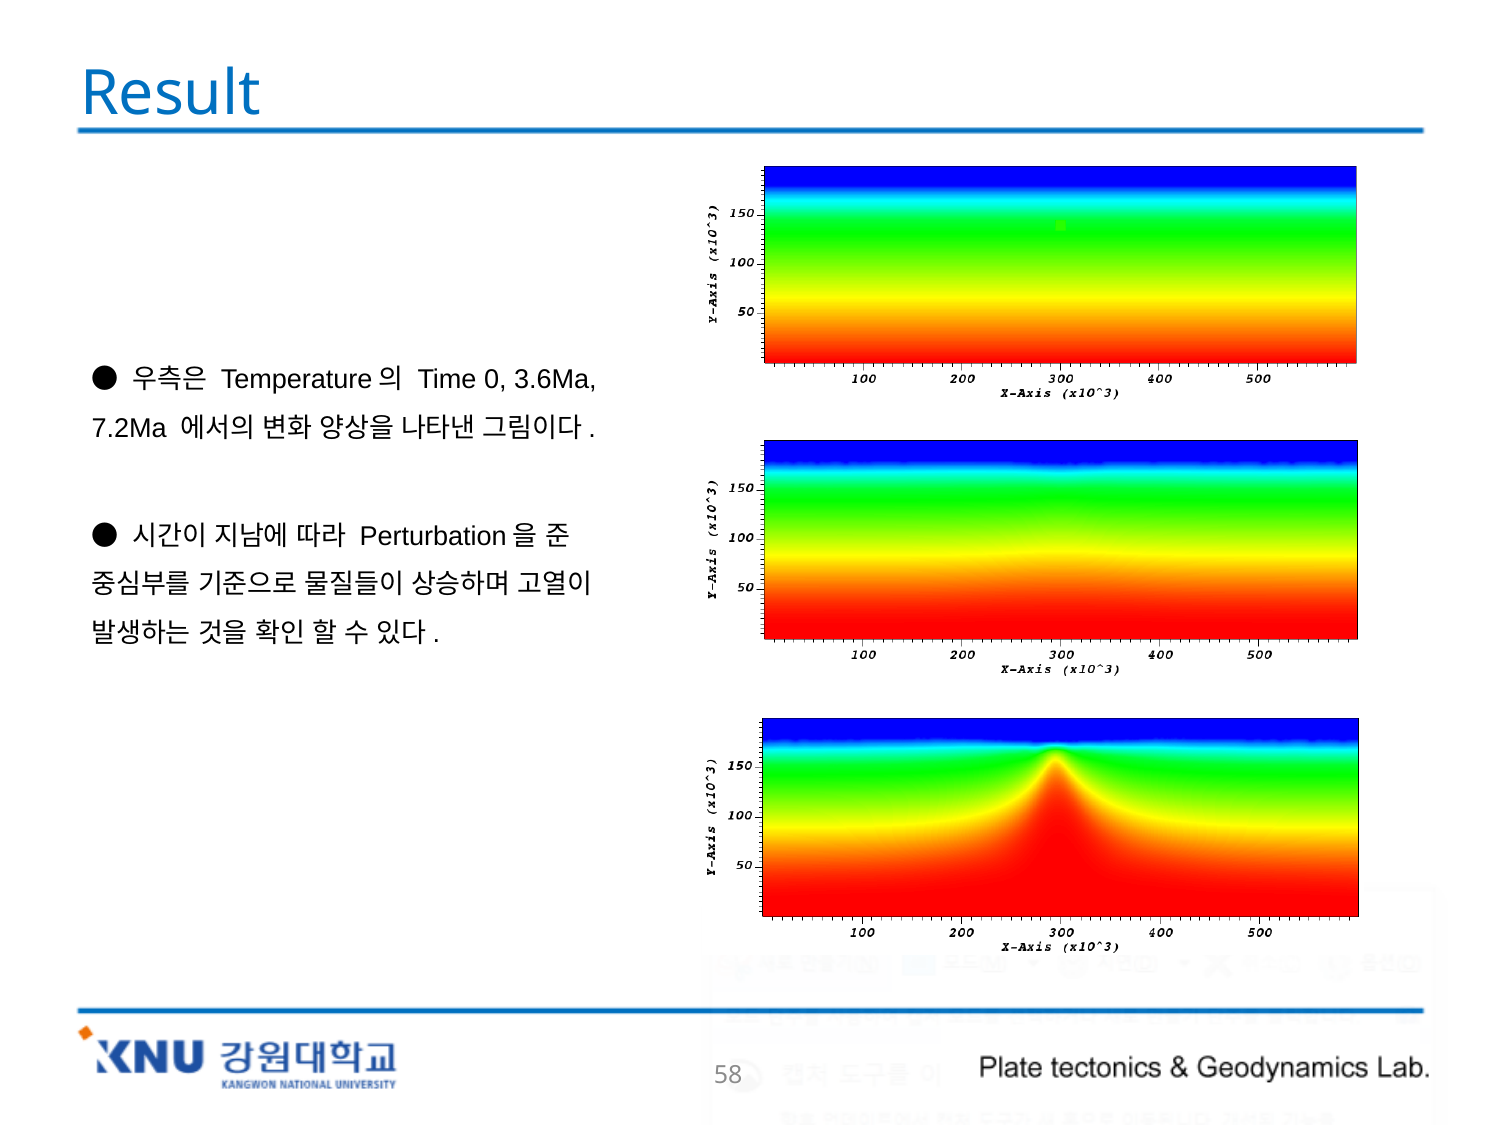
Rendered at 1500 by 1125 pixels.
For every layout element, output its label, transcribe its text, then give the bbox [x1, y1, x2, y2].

subtitle ● 우측은 Temperature의 Time 0, 3.6Ma, 7.2Ma 에서의 변화 양상을 나타낸 그림이다. ● 시간이 지남에 따라 Perturbation을 준 중심부를 기준으로 물질들이 상승하며 고열이 발생하는 것을 확인 할 수 있다. [76, 338, 633, 725]
picture [0, 0, 1500, 1125]
title Result [64, 7, 1500, 173]
slide_number 57 [407, 1045, 758, 1106]
